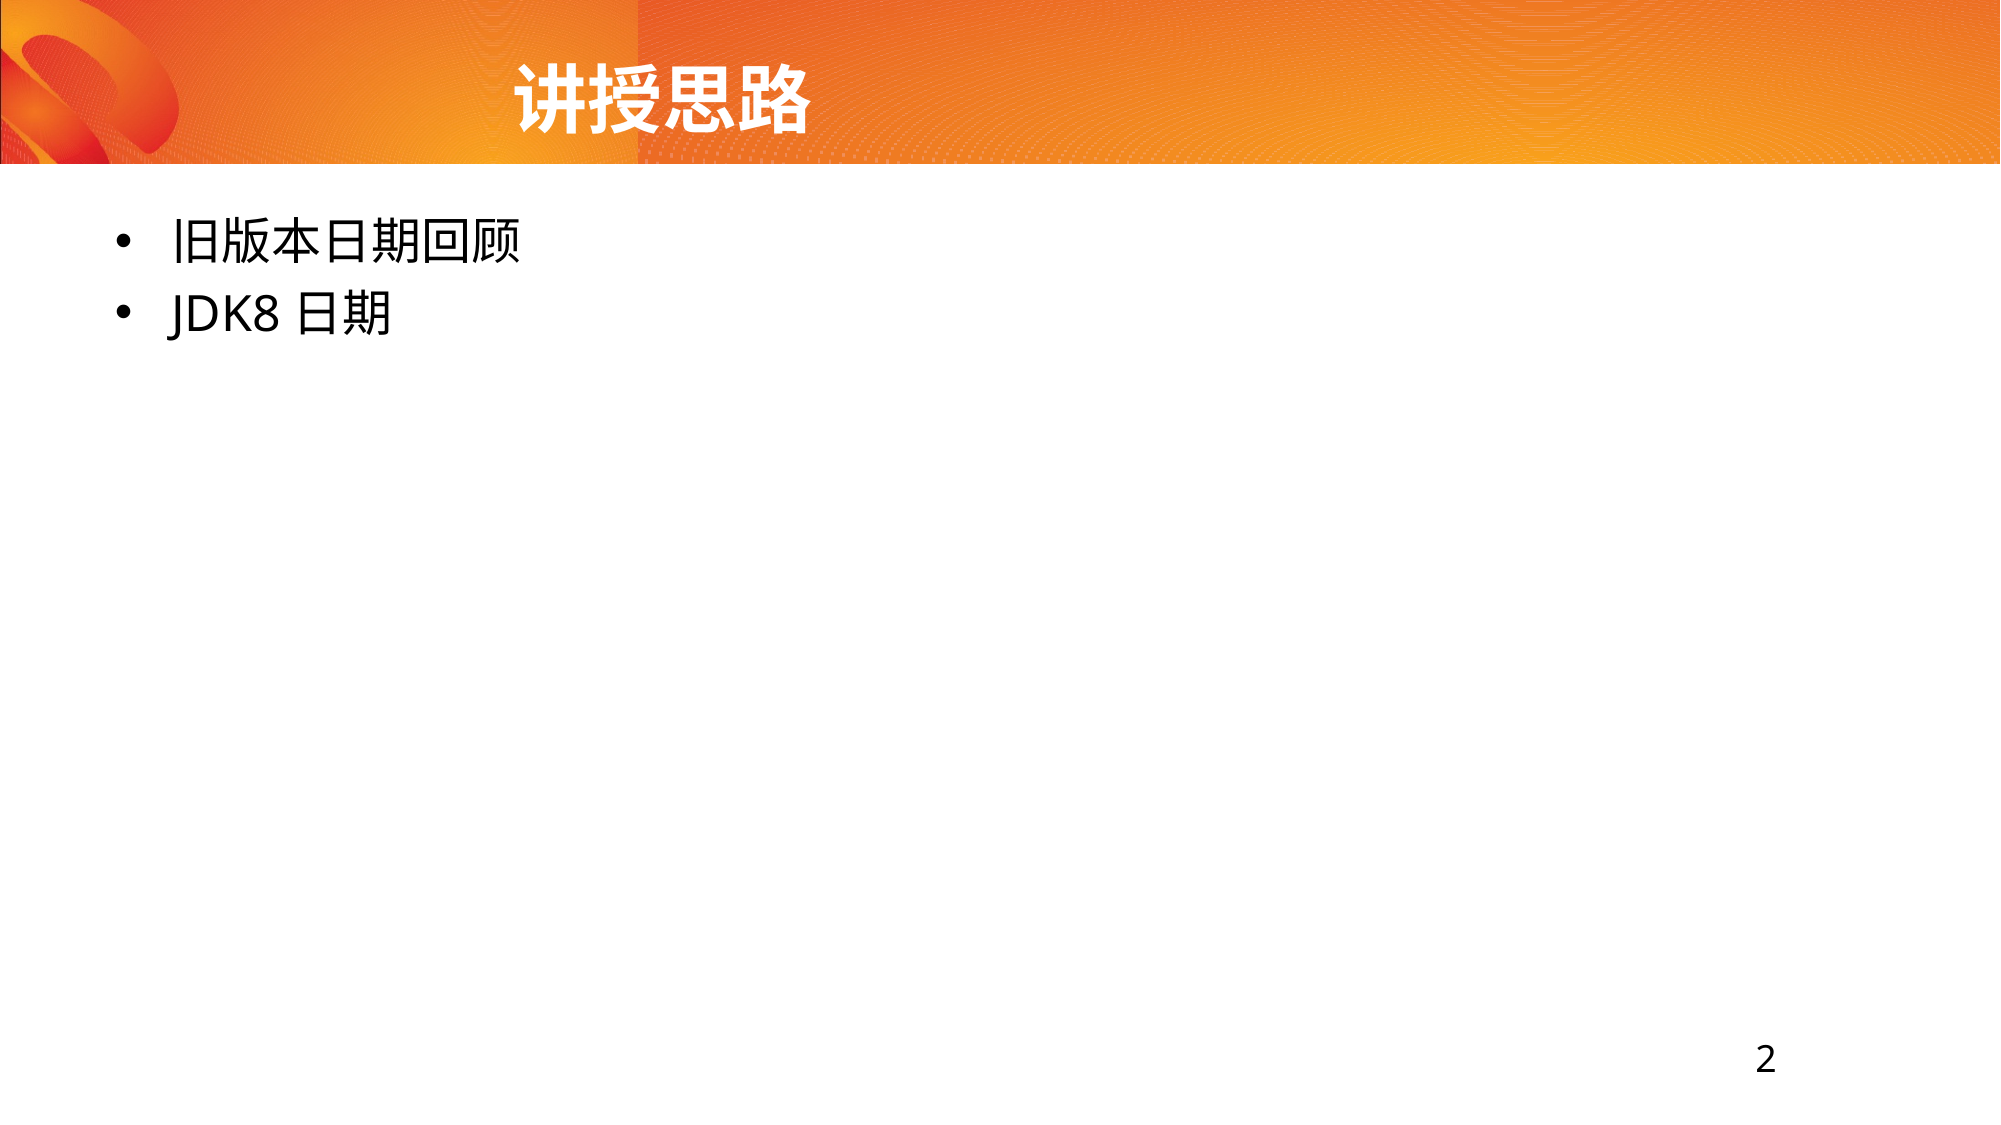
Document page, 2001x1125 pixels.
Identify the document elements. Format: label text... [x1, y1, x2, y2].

list 旧版本日期回顾 JDK8日期 [99, 190, 1449, 1005]
title 讲授思路 [99, 45, 1900, 167]
picture [0, 0, 2000, 164]
